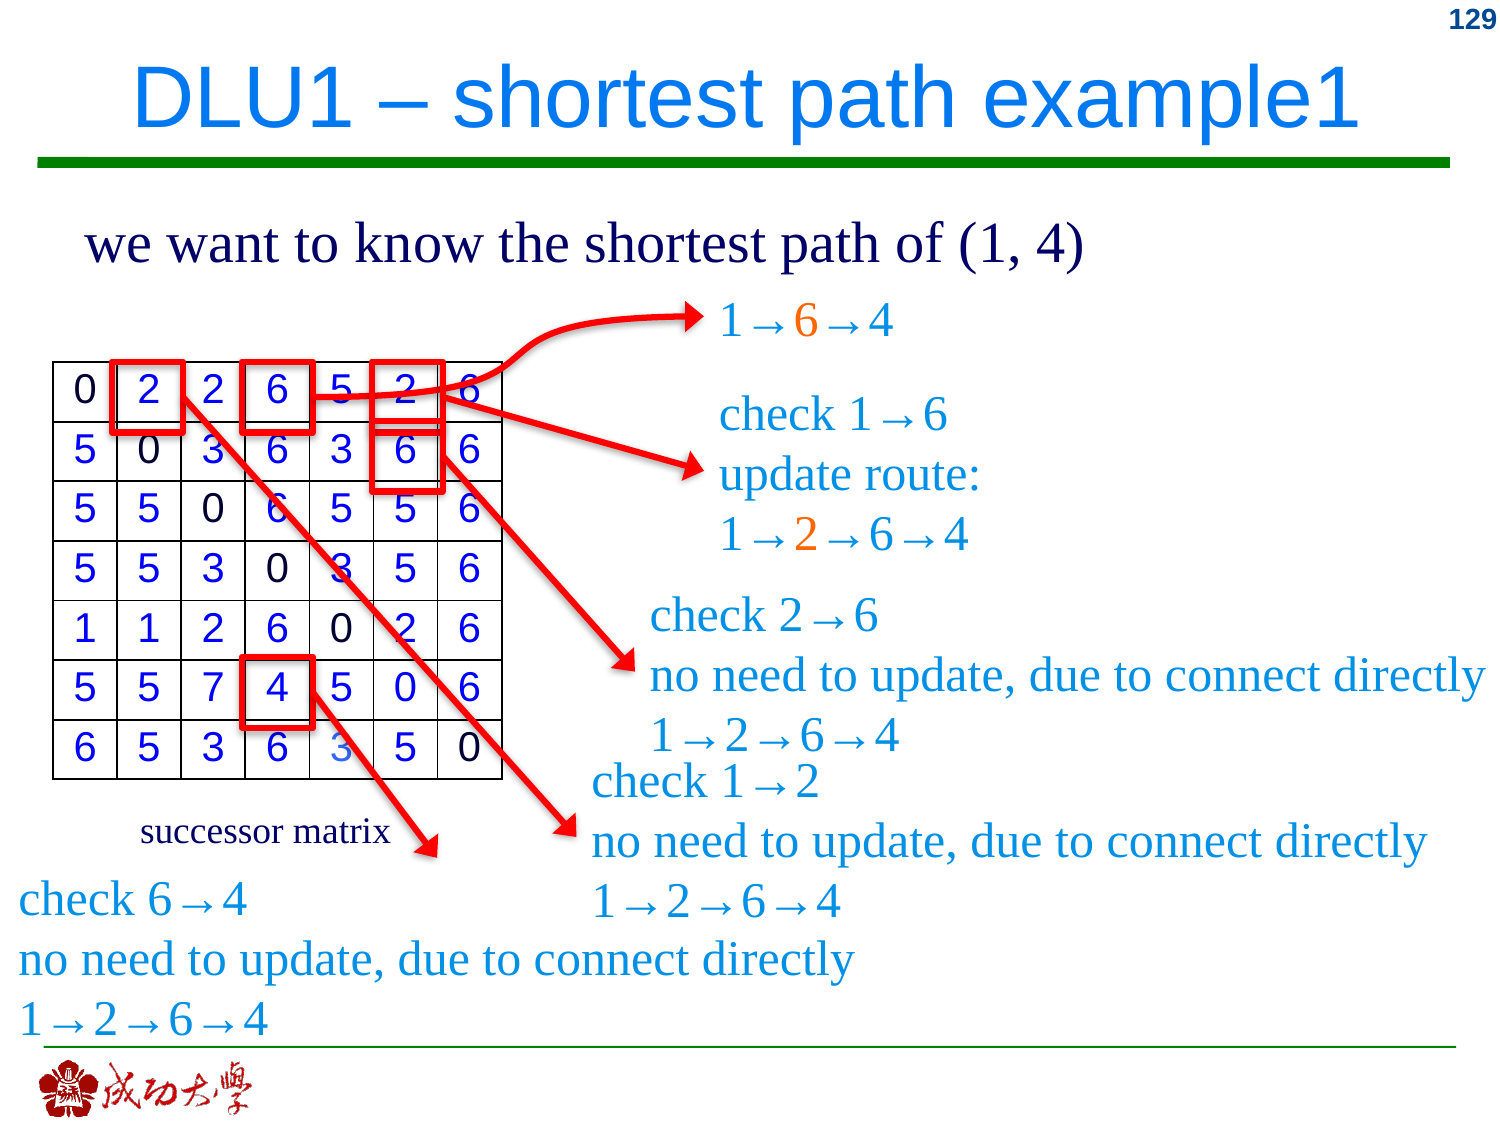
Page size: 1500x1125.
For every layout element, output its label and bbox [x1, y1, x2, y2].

title [12, 12, 1483, 173]
table_cell [54, 542, 111, 600]
text_box [0, 196, 1500, 1055]
table_cell [54, 601, 111, 656]
table_cell [54, 482, 111, 540]
table_cell [54, 423, 111, 480]
picture [35, 1058, 254, 1118]
table_header [54, 363, 109, 421]
